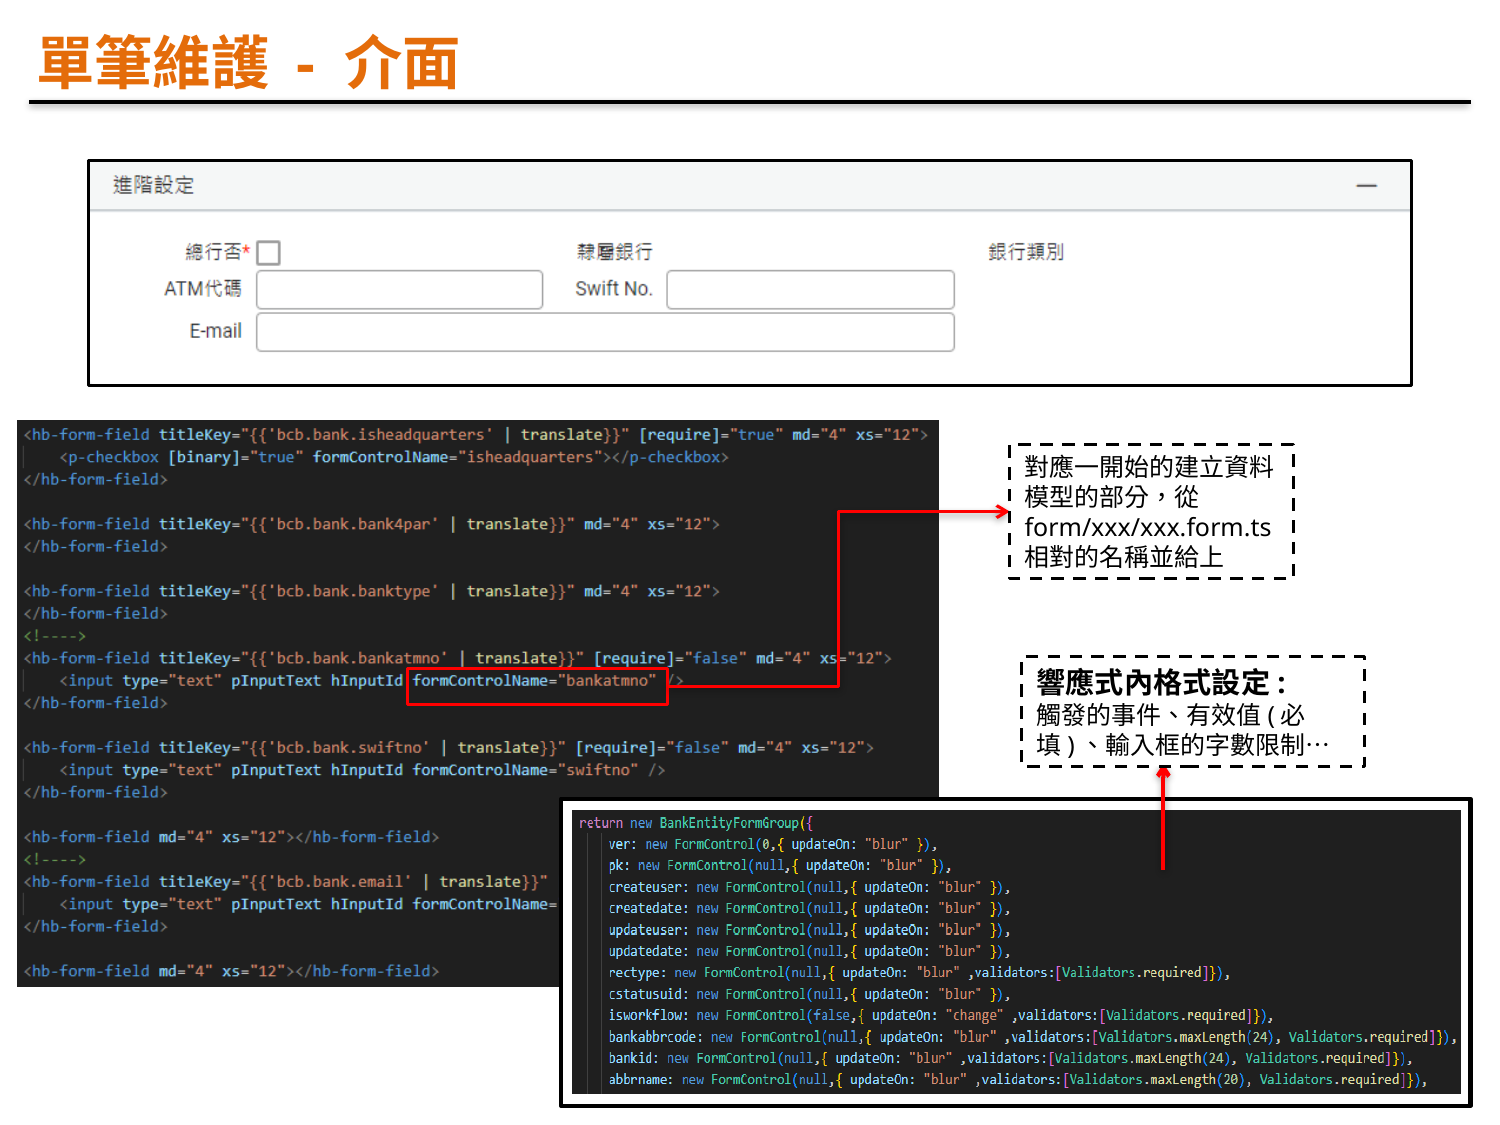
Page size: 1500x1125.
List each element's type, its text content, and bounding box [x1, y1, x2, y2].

text_box 單筆維護 - 介面 [20, 17, 478, 106]
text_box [667, 512, 1011, 687]
text_box 對應一開始的建立資料模型的部分，從form/xxx/xxx.form.ts相對的名稱並給上 [1008, 442, 1295, 581]
picture [88, 160, 1412, 386]
text_box [559, 797, 1473, 1108]
text_box 響應式內格式設定: 觸發的事件、有效值(必填)、輸入框的字數限制… [1020, 655, 1366, 769]
picture [17, 420, 1461, 1095]
